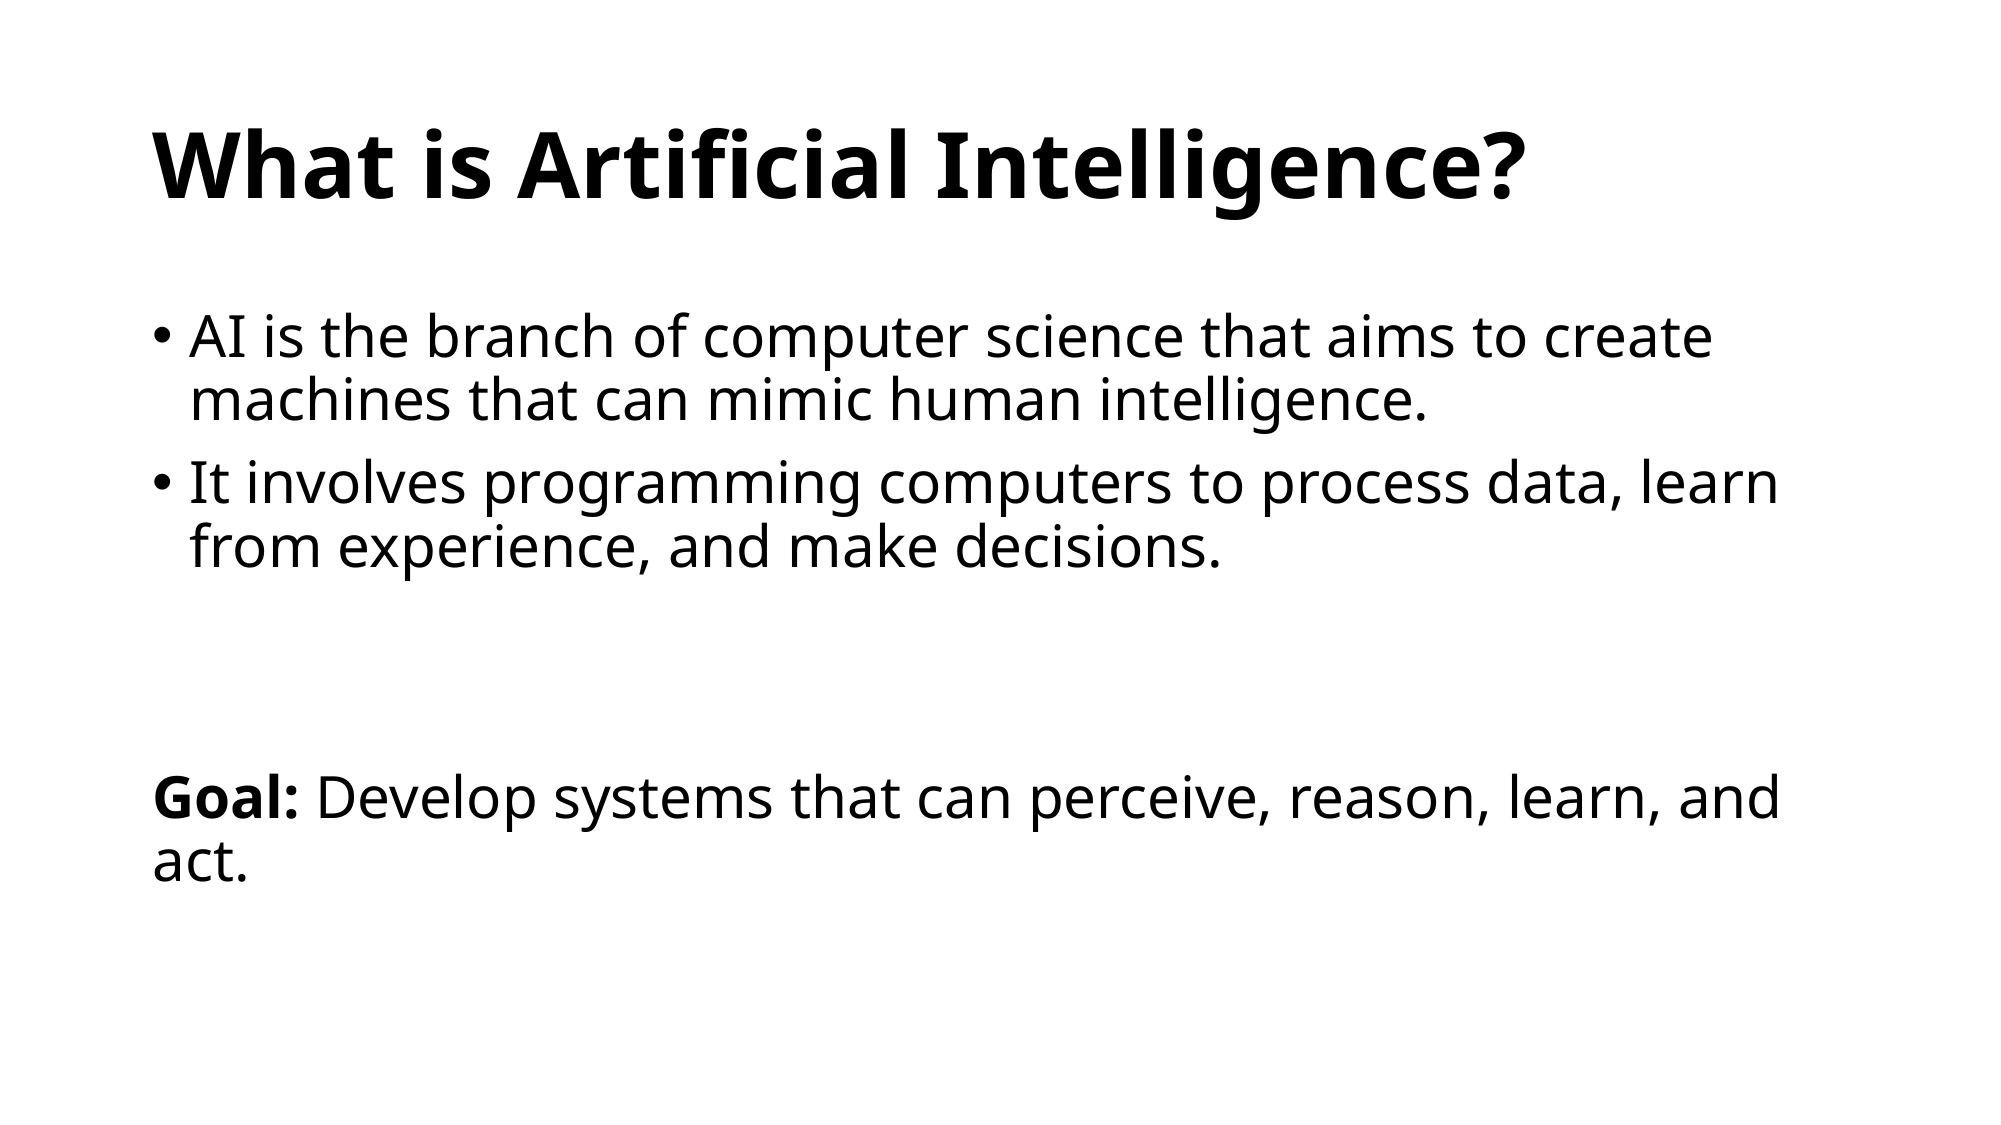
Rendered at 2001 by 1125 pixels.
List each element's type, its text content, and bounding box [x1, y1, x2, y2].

title What is Artificial Intelligence? [137, 59, 1863, 278]
list AI is the branch of computer science that aims to create machines that can mimic human intelligence. It involves programming computers to process data, learn from experience, and make decisions. Goal: Develop systems that can perceive, reason, learn, and act. [137, 299, 1863, 1014]
